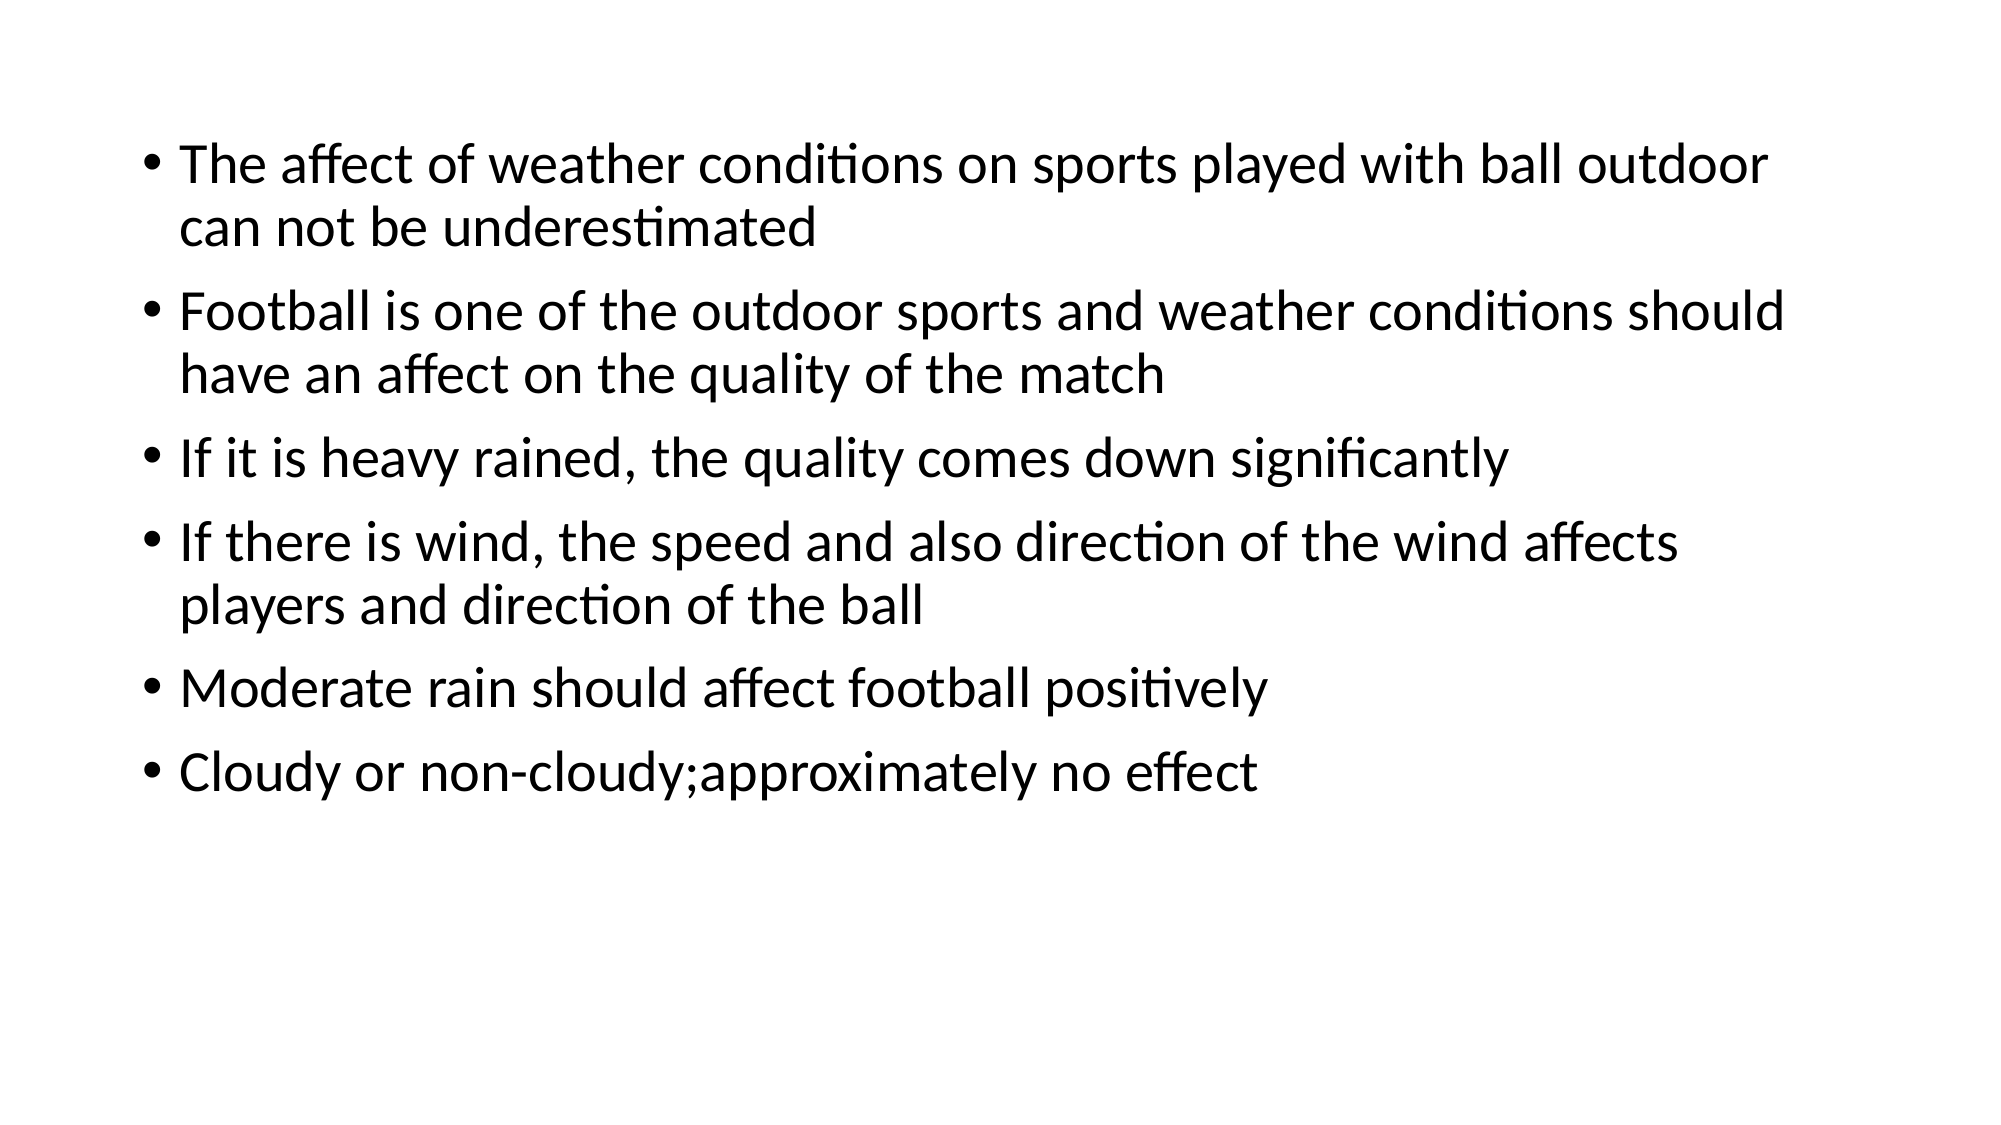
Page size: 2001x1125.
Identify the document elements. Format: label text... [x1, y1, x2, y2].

list The affect of weather conditions on sports played with ball outdoor can not be underestimated Football is one of the outdoor sports and weather conditions should have an affect on the quality of the match If it is heavy rained, the quality comes down significantly If there is wind, the speed and also direction of the wind affects players and direction of the ball Moderate rain should affect football positively Cloudy or non-cloudy;approximately no effect [127, 126, 1853, 927]
